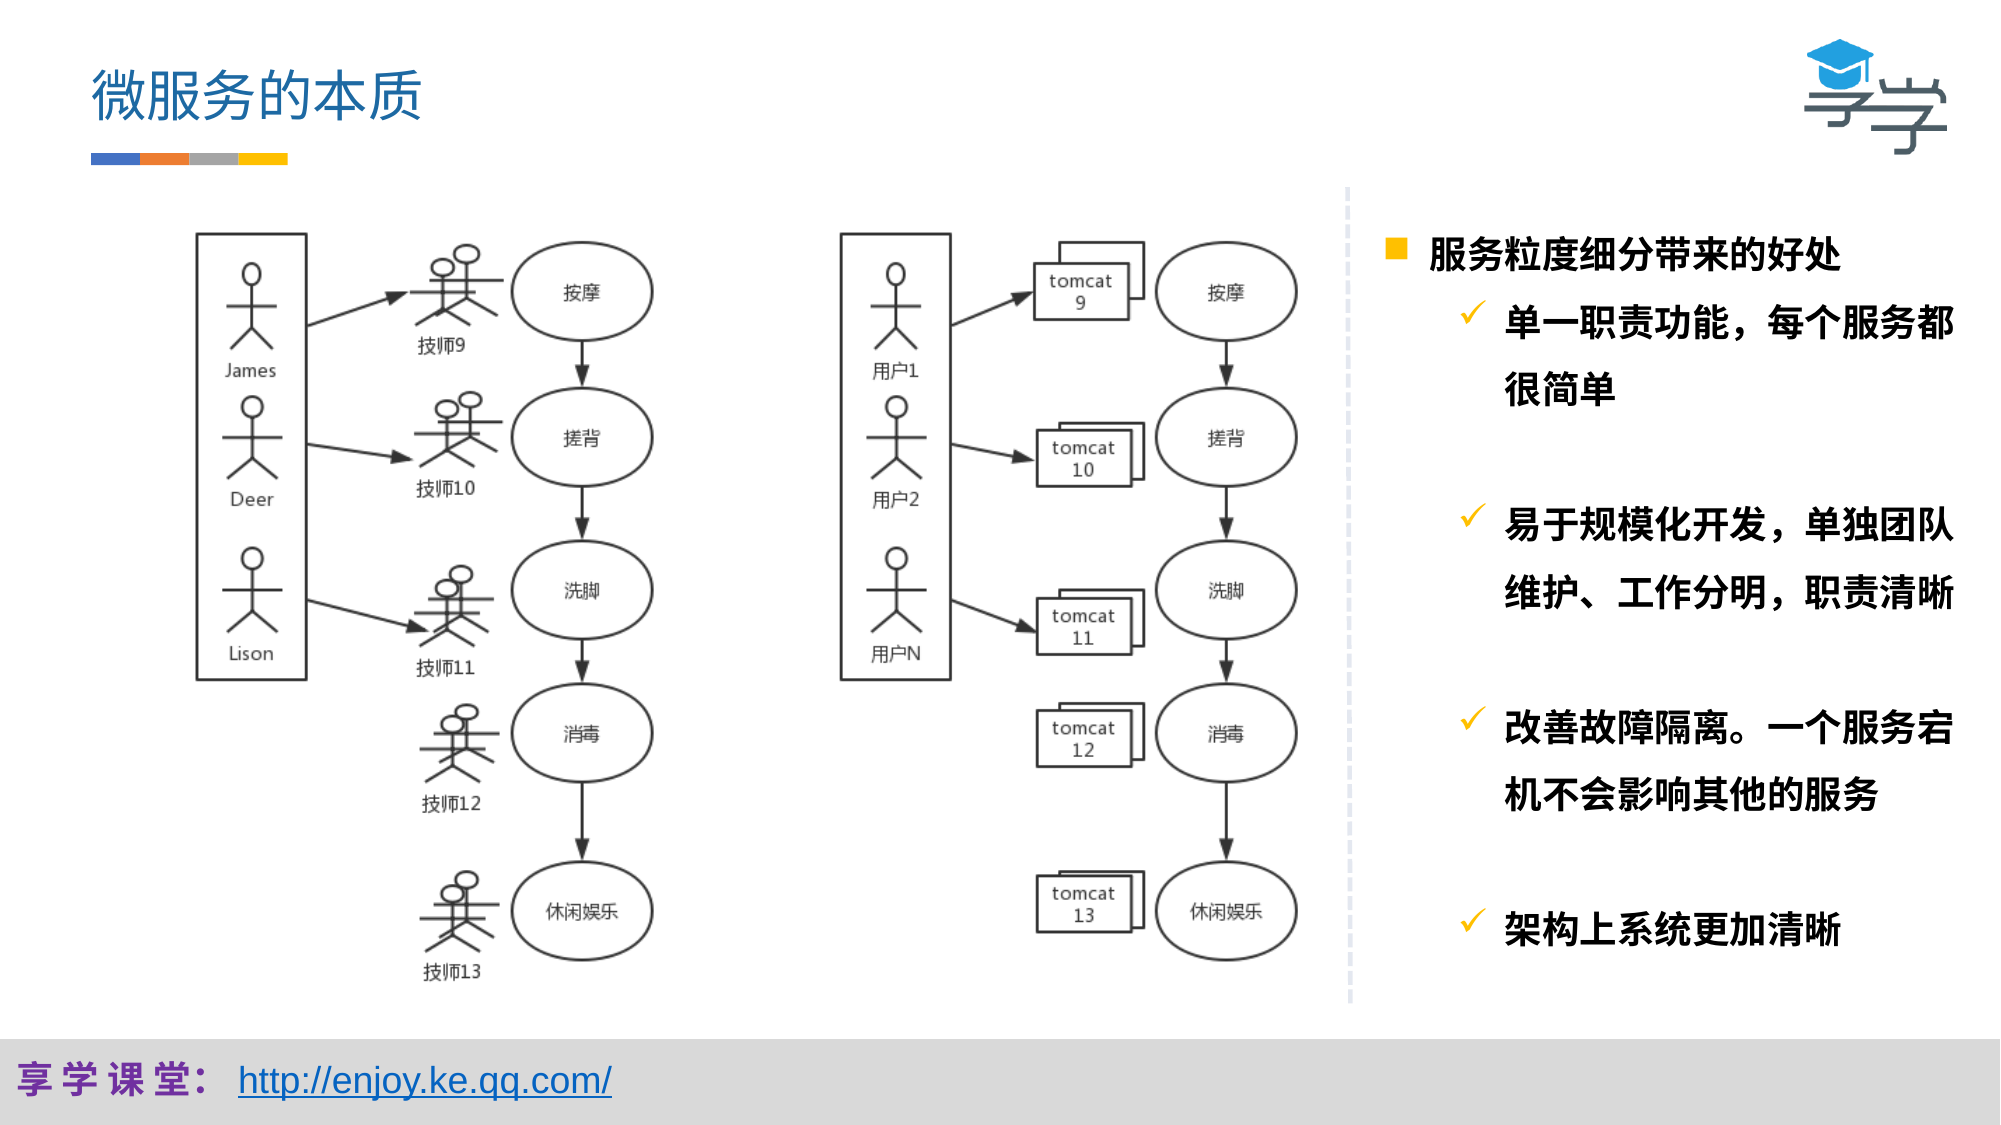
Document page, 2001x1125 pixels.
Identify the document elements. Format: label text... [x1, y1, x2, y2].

picture [130, 167, 1340, 1005]
picture [1799, 20, 1952, 173]
text_box 微服务的本质 [91, 60, 1141, 128]
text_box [90, 152, 288, 166]
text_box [1347, 186, 1351, 1005]
text_box 服务粒度细分带来的好处 单一职责功能，每个服务都很简单 易于规模化开发，单独团队维护、工作分明，职责清晰 改善故障隔离。一个服务宕机不会影响其他的服务 架构上系统更加清晰 [1367, 201, 1989, 959]
